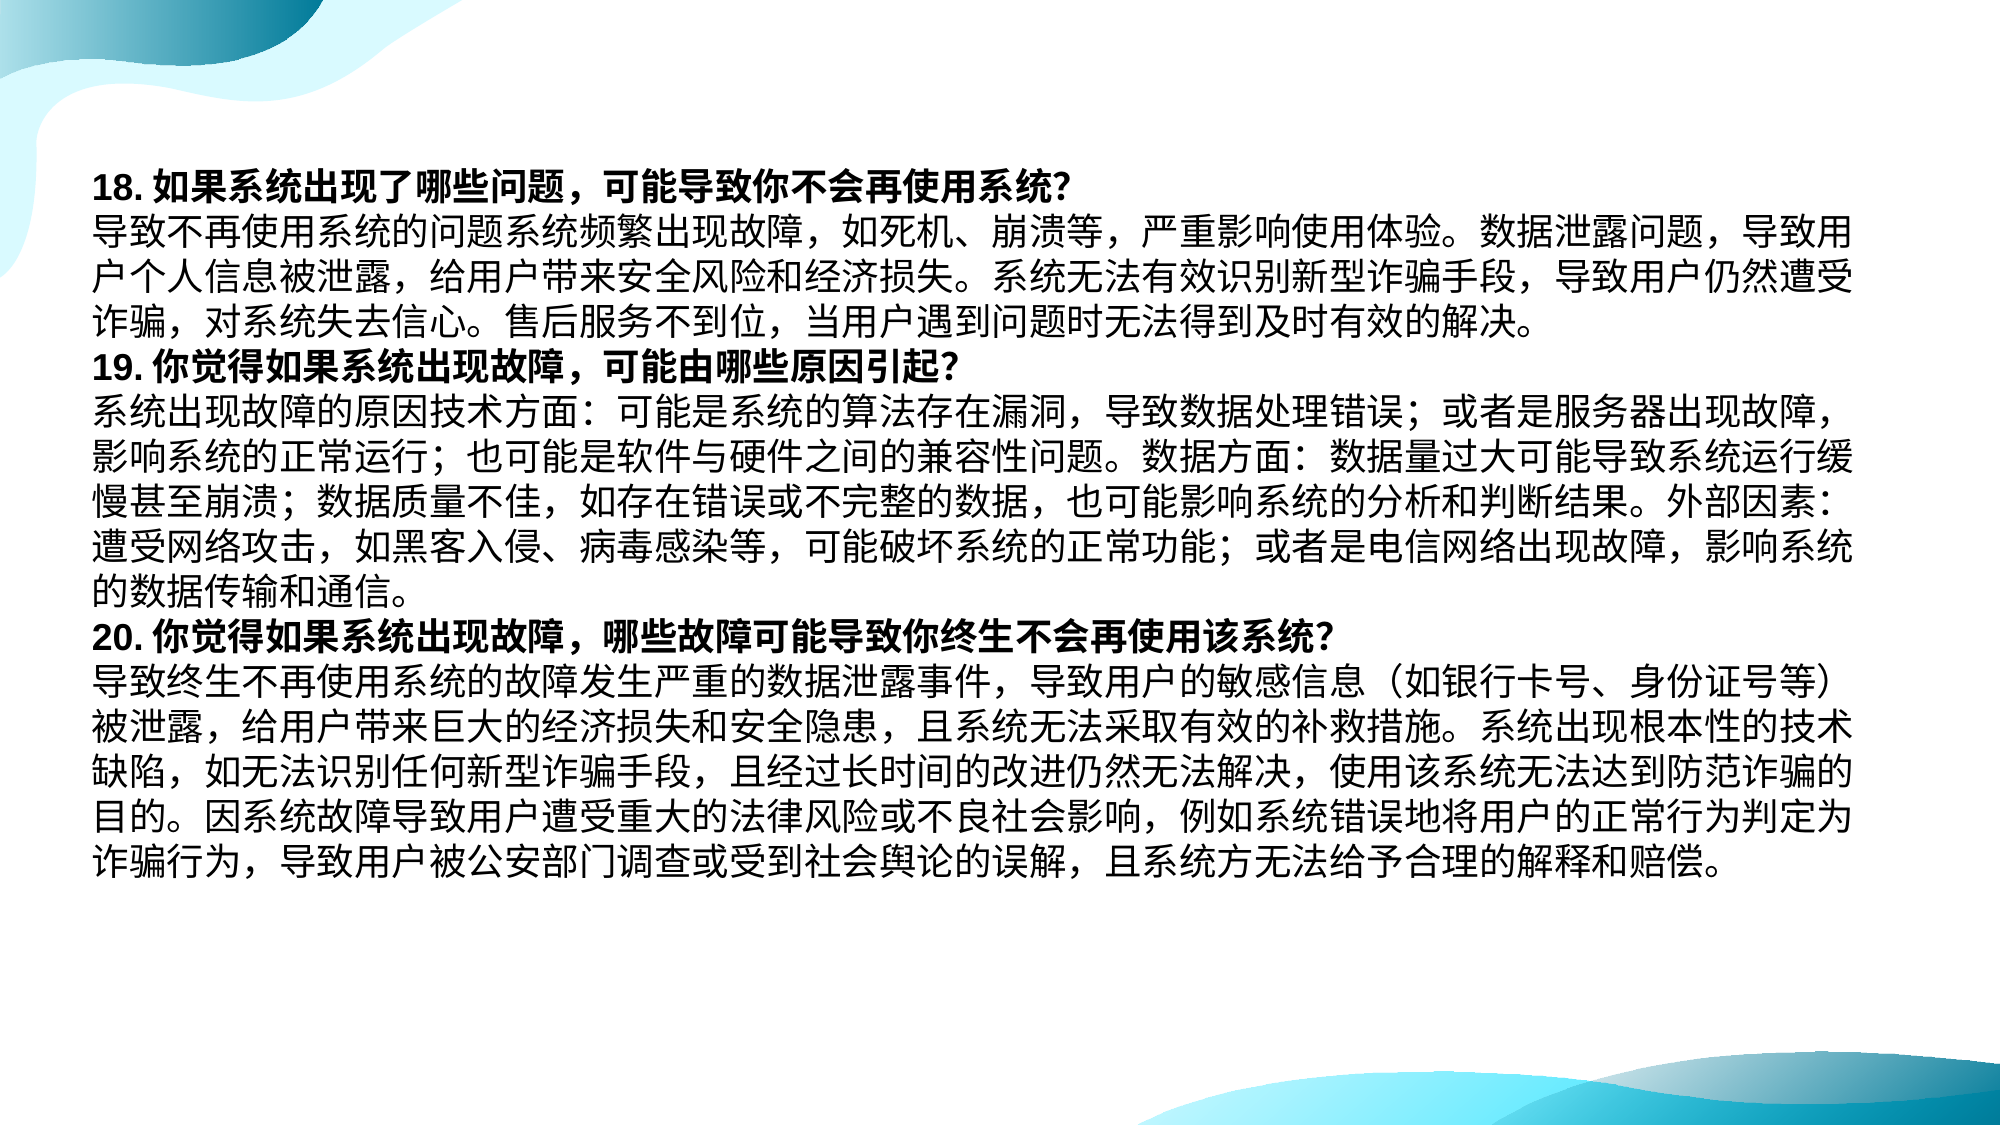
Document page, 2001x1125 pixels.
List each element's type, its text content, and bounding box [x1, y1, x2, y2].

text_box 18.如果系统出现了哪些问题，可能导致你不会再使用系统？ 导致不再使用系统的问题系统频繁出现故障，如死机、崩溃等，严重影响使用体验。数据泄露问题，导致用户个人信息被泄露，给用户带来安全风险和经济损失。系统无法有效识别新型诈骗手段，导致用户仍然遭受诈骗，对系统失去信心。售后服务不到位，当用户遇到问题时无法得到及时有效的解决。 19.你觉得如果系统出现故障，可能由哪些原因引起？ 系统出现故障的原因技术方面：可能是系统的算法存在漏洞，导致数据处理错误；或者是服务器出现故障，影响系统的正常运行；也可能是软件与硬件之间的兼容性问题。数据方面：数据量过大可能导致系统运行缓慢甚至崩溃；数据质量不佳，如存在错误或不完整的数据，也可能影响系统的分析和判断结果。外部因素：遭受网络攻击，如黑客入侵、病毒感染等，可能破坏系统的正常功能；或者是电信网络出现故障，影响系统的数据传输和通信。 20.你觉得如果系统出现故障，哪些故障可能导致你终生不会再使用该系统？ 导致终生不再使用系统的故障发生严重的数据泄露事件，导致用户的敏感信息（如银行卡号、身份证号等）被泄露，给用户带来巨大的经济损失和安全隐患，且系统无法采取有效的补救措施。系统出现根本性的技术缺陷，如无法识别任何新型诈骗手段，且经过长时间的改进仍然无法解决，使用该系统无法达到防范诈骗的目的。因系统故障导致用户遭受重大的法律风险或不良社会影响，例如系统错误地将用户的正常行为判定为诈骗行为，导致用户被公安部门调查或受到社会舆论的误解，且系统方无法给予合理的解释和赔偿。 [77, 156, 1870, 936]
